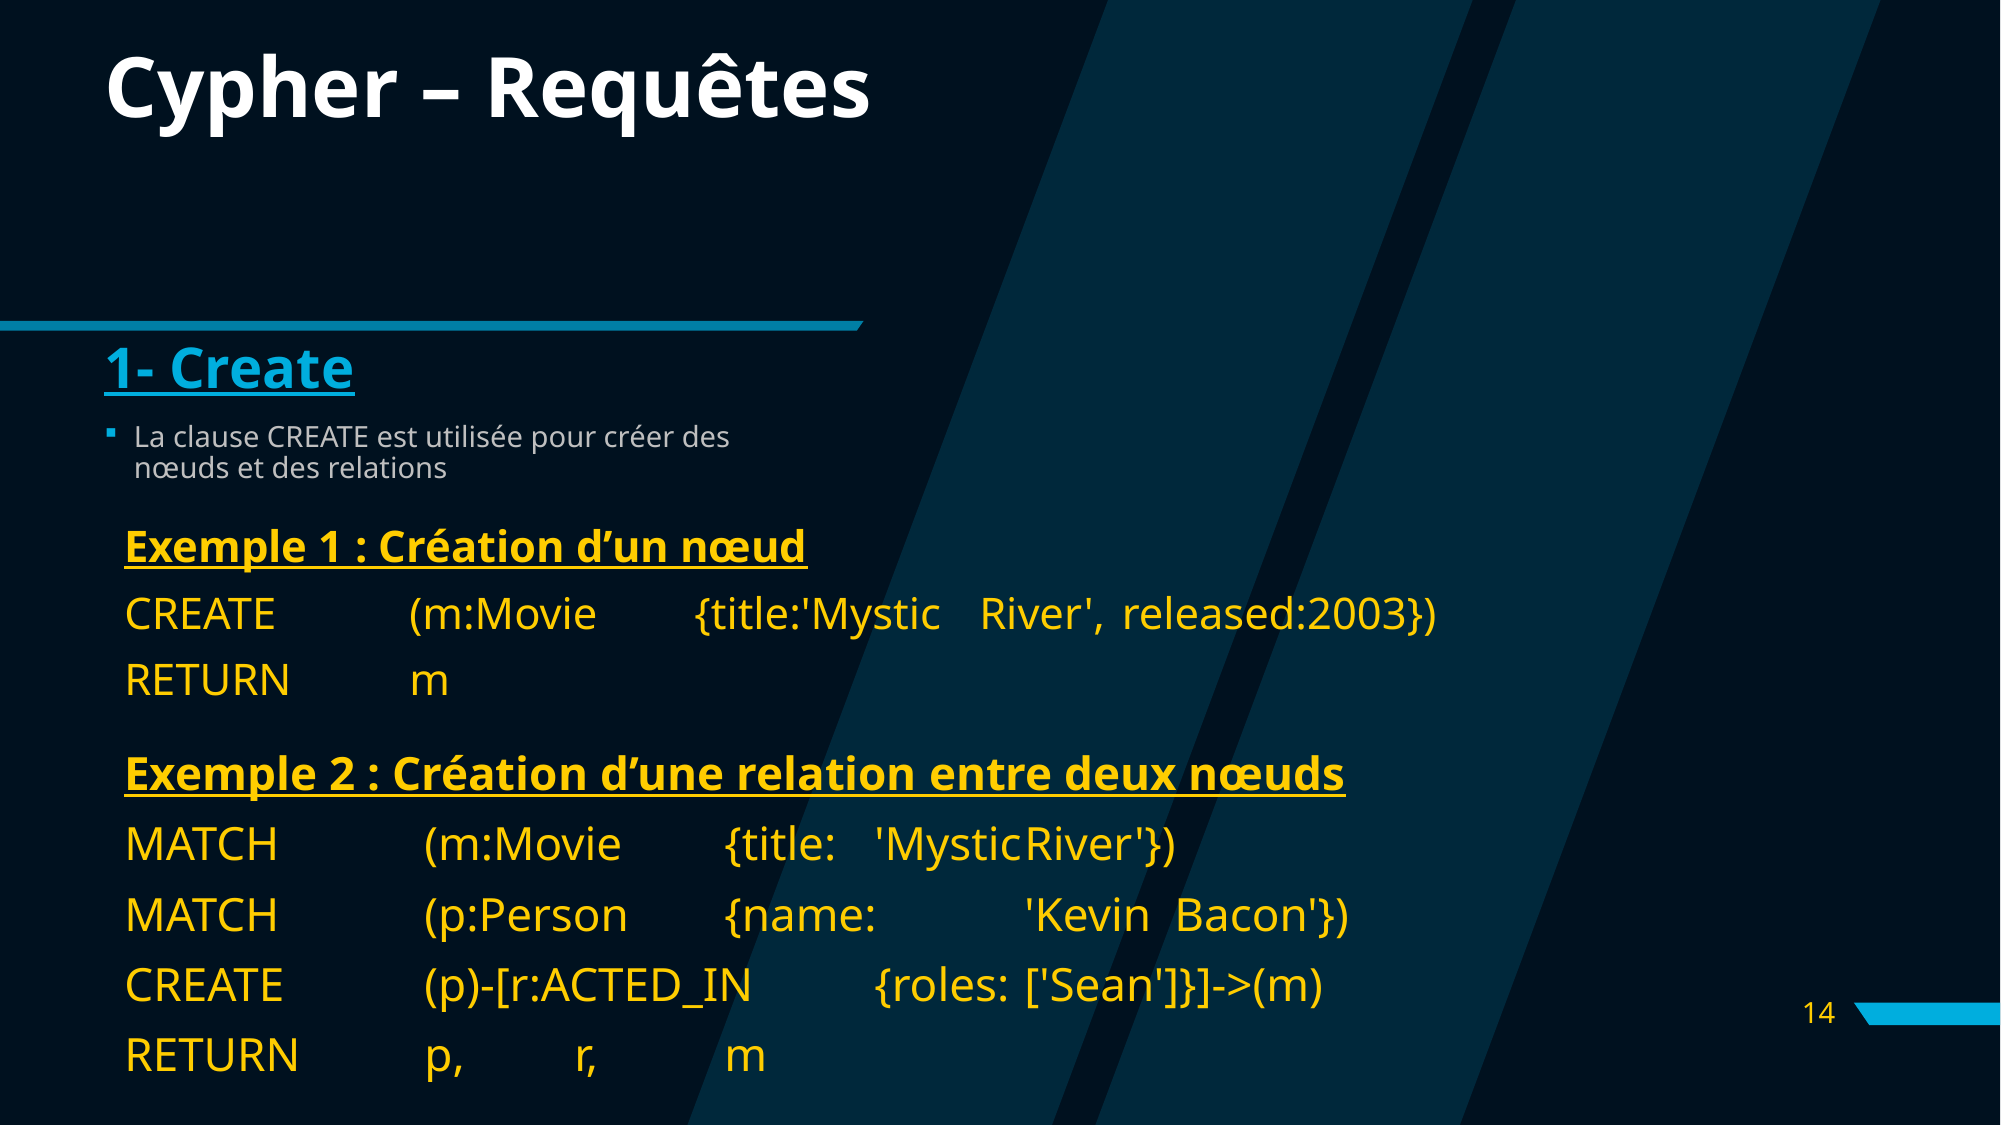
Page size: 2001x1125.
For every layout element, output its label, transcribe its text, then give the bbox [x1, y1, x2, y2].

list Exemple 1 : Création d’un nœud CREATE (m:Movie {title:'Mystic River', released:2003}) RETURN m [109, 517, 1605, 716]
slide_number 14 [1806, 984, 1851, 1045]
text_box 1- Create [89, 332, 806, 407]
title Cypher – Requêtes [89, 26, 1903, 155]
text_box La clause CREATE est utilisée pour créer des nœuds et des relations [89, 414, 806, 501]
list Exemple 2 : Création d’une relation entre deux nœuds MATCH (m:Movie {title: 'Mystic River'}) MATCH (p:Person {name: 'Kevin Bacon'}) CREATE (p)-[r:ACTED_IN {roles: ['Sean']}]->(m) RETURN p, r, m [109, 743, 1806, 1100]
